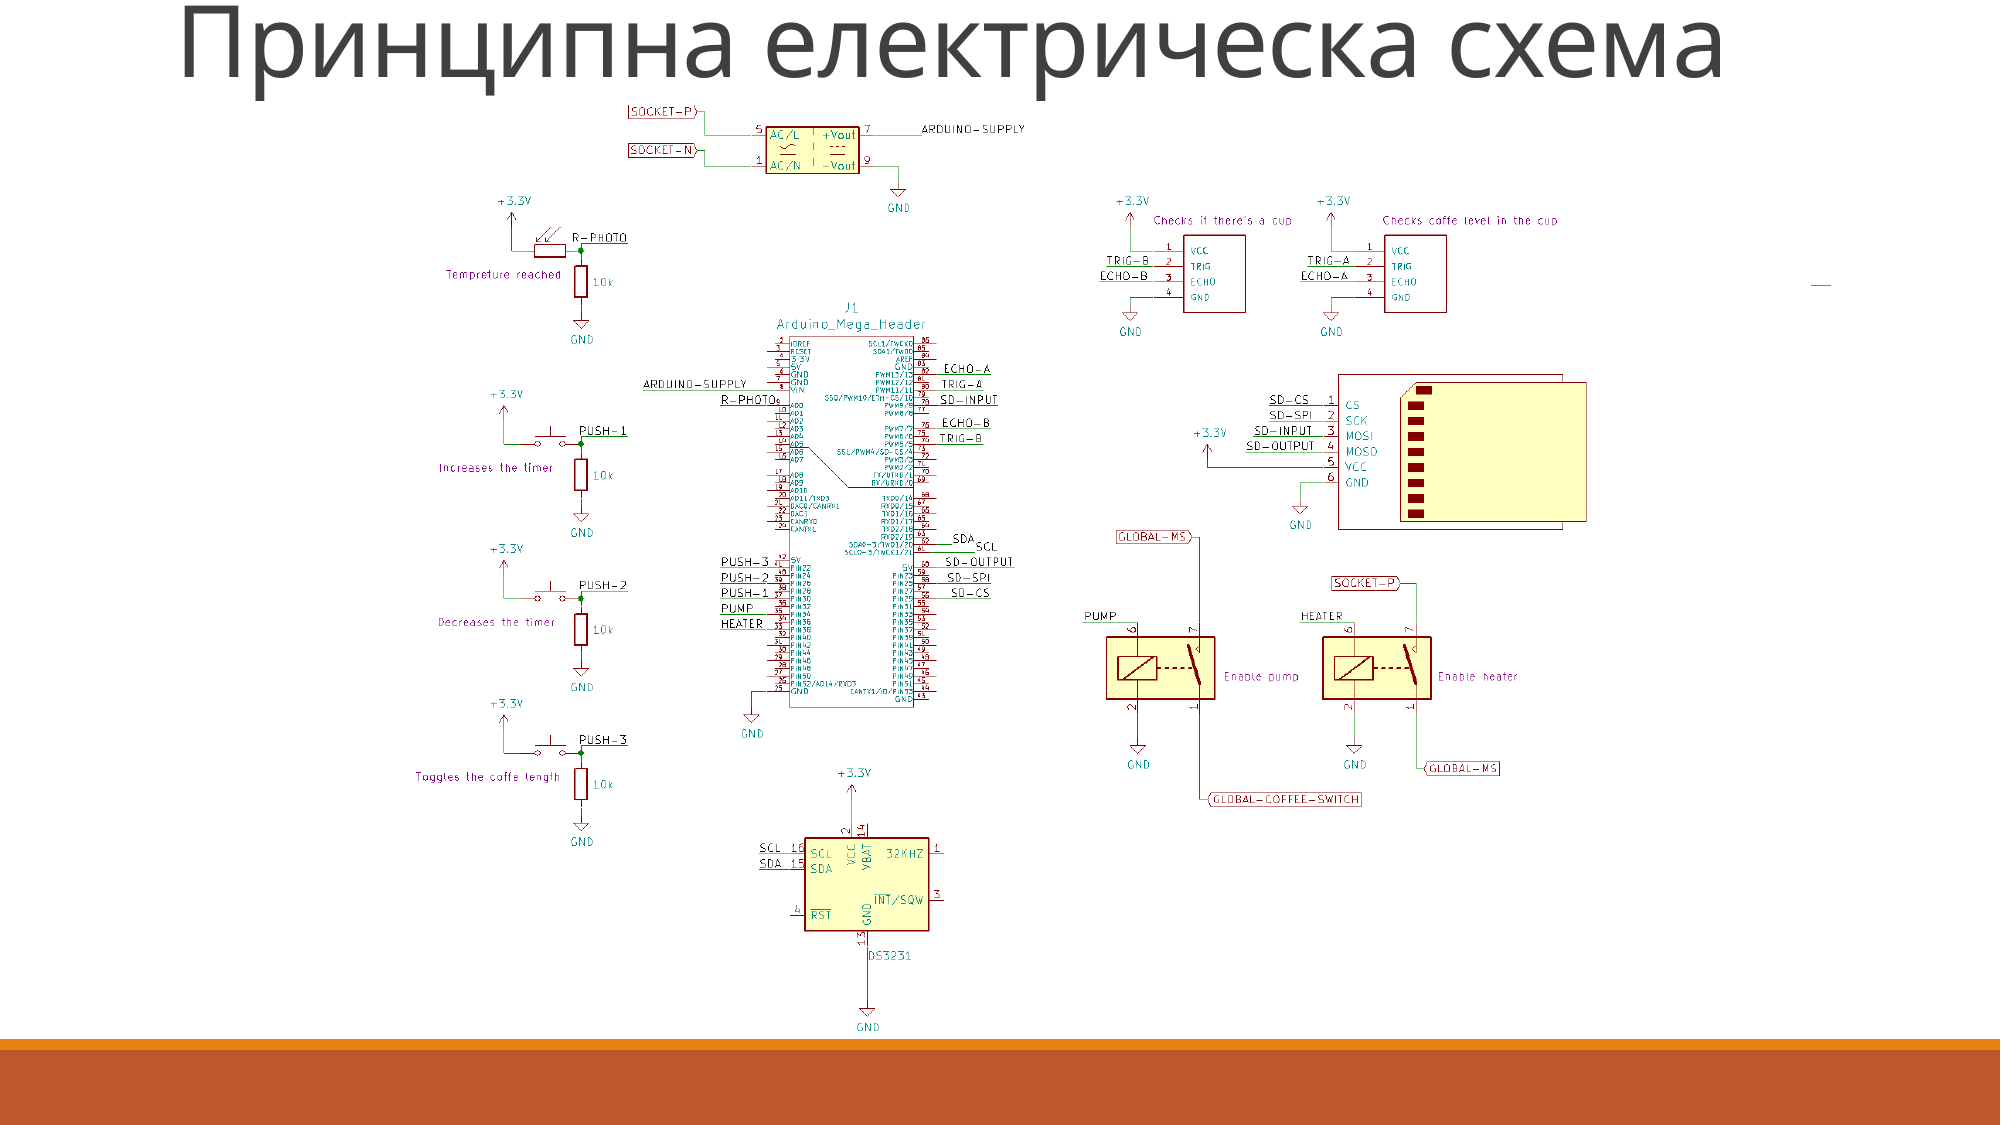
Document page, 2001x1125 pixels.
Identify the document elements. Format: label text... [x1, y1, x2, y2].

picture [159, 104, 1811, 1035]
title Принципна електрическа схема [160, 0, 1811, 103]
